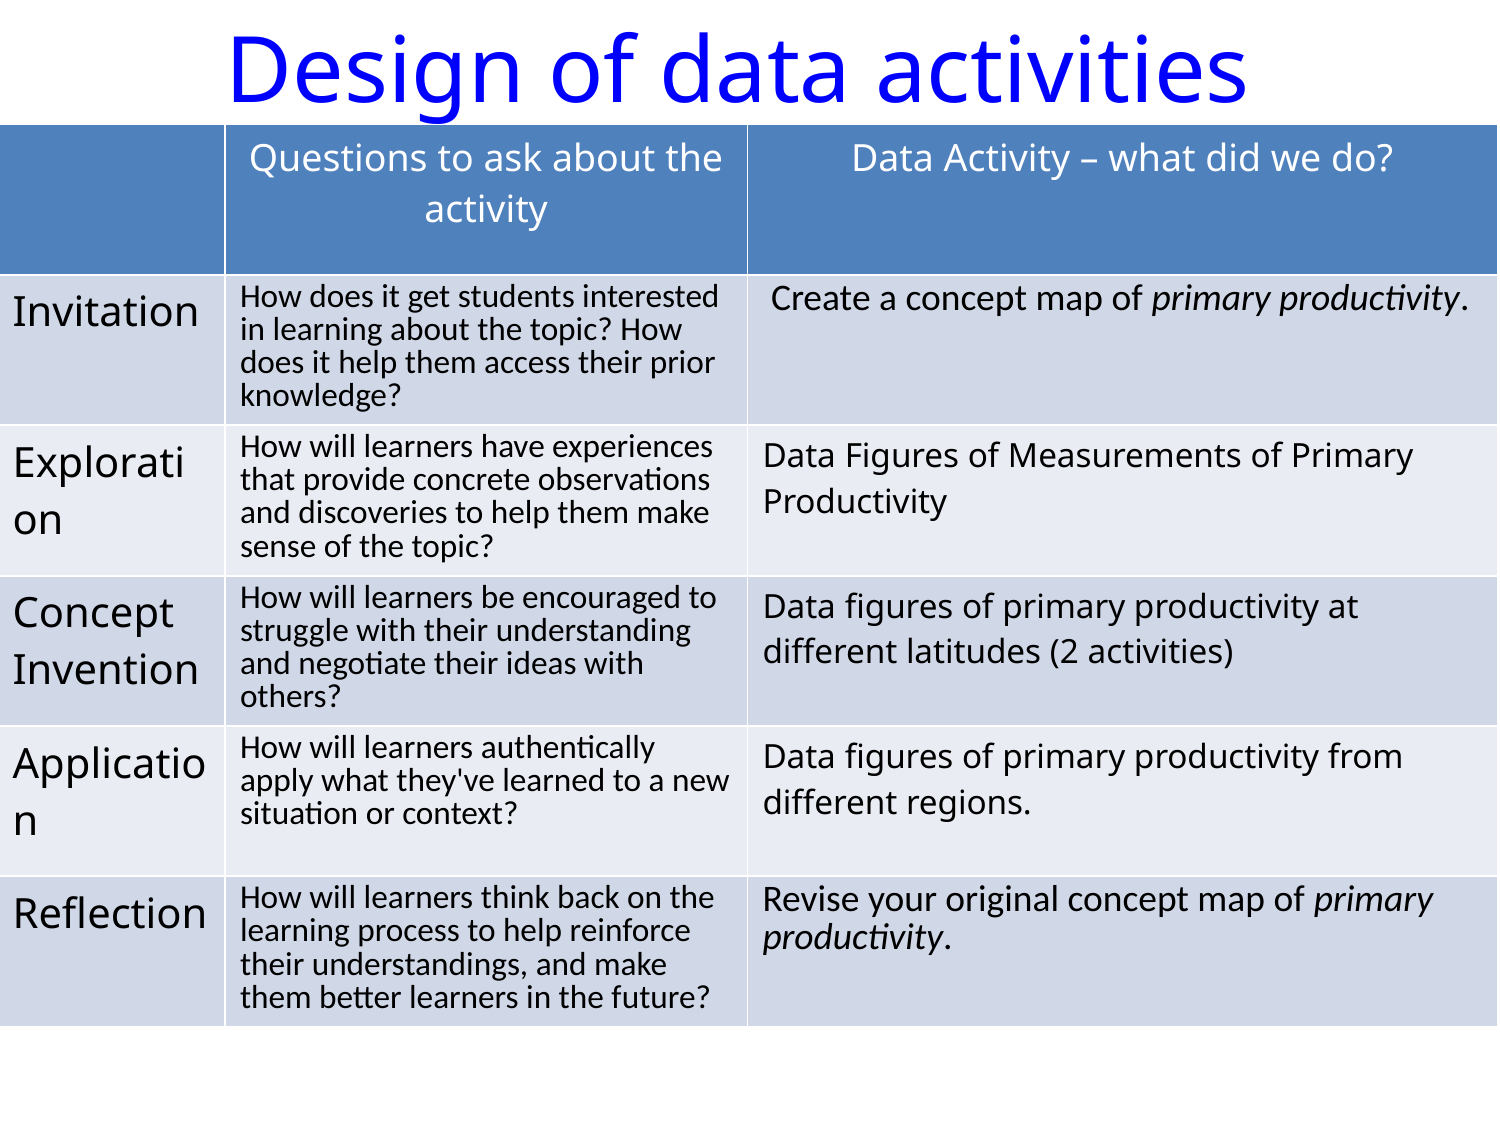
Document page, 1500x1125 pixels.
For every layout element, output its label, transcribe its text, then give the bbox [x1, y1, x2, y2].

table_cell Data figures of primary productivity at different latitudes (2 activities) [748, 577, 1497, 725]
table_cell Create a concept map of primary productivity. [748, 276, 1497, 424]
table_cell Exploration [0, 426, 224, 575]
title Design of data activities [75, 0, 1425, 124]
table_cell How will learners think back on the learning process to help reinforce their understandings, and make them better learners in the future? [226, 877, 747, 1026]
table_header Data Activity – what did we do? [748, 125, 1497, 274]
table_cell How will learners authentically apply what they've learned to a new situation or context? [226, 727, 747, 875]
table_cell Invitation [0, 276, 224, 424]
table_header Questions to ask about the activity [226, 125, 747, 274]
table_cell Reflection [0, 877, 224, 1026]
table_cell How will learners be encouraged to struggle with their understanding and negotiate their ideas with others? [226, 577, 747, 725]
table_cell Data figures of primary productivity from different regions. [748, 727, 1497, 875]
table_cell Concept Invention [0, 577, 224, 725]
table_header [0, 125, 224, 274]
table_cell Revise your original concept map of primary productivity. [748, 877, 1497, 1026]
table_cell Data Figures of Measurements of Primary Productivity [748, 426, 1497, 575]
table_cell How does it get students interested in learning about the topic? How does it help them access their prior knowledge? [226, 276, 747, 424]
table_cell Application [0, 727, 224, 875]
table_cell How will learners have experiences that provide concrete observations and discoveries to help them make sense of the topic? [226, 426, 747, 575]
